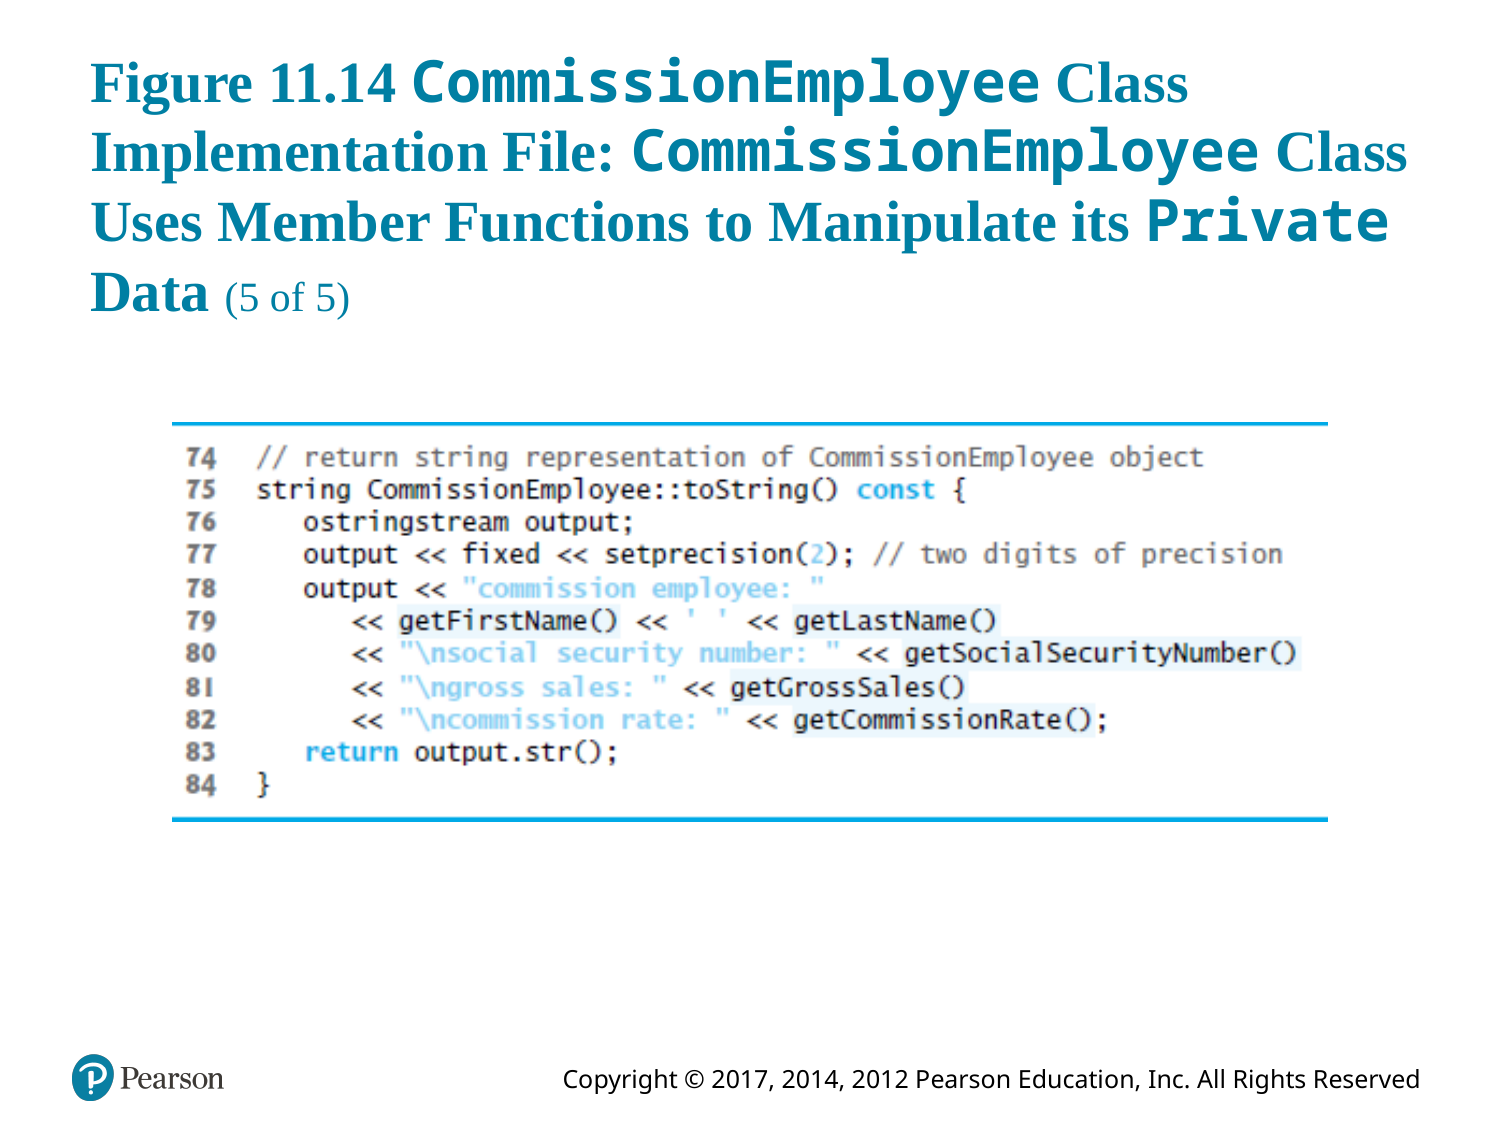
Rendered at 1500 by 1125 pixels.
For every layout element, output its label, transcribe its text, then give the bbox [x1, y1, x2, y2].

picture [72, 1087, 83, 1101]
picture [80, 1063, 106, 1088]
picture [72, 1054, 88, 1070]
picture [172, 426, 1328, 817]
picture [98, 1054, 224, 1101]
title Figure 11.14 CommissionEmployee Class Implementation File: CommissionEmployee Class Uses Member Functions to Manipulate its Private Data (5 of 5) [75, 37, 1425, 339]
